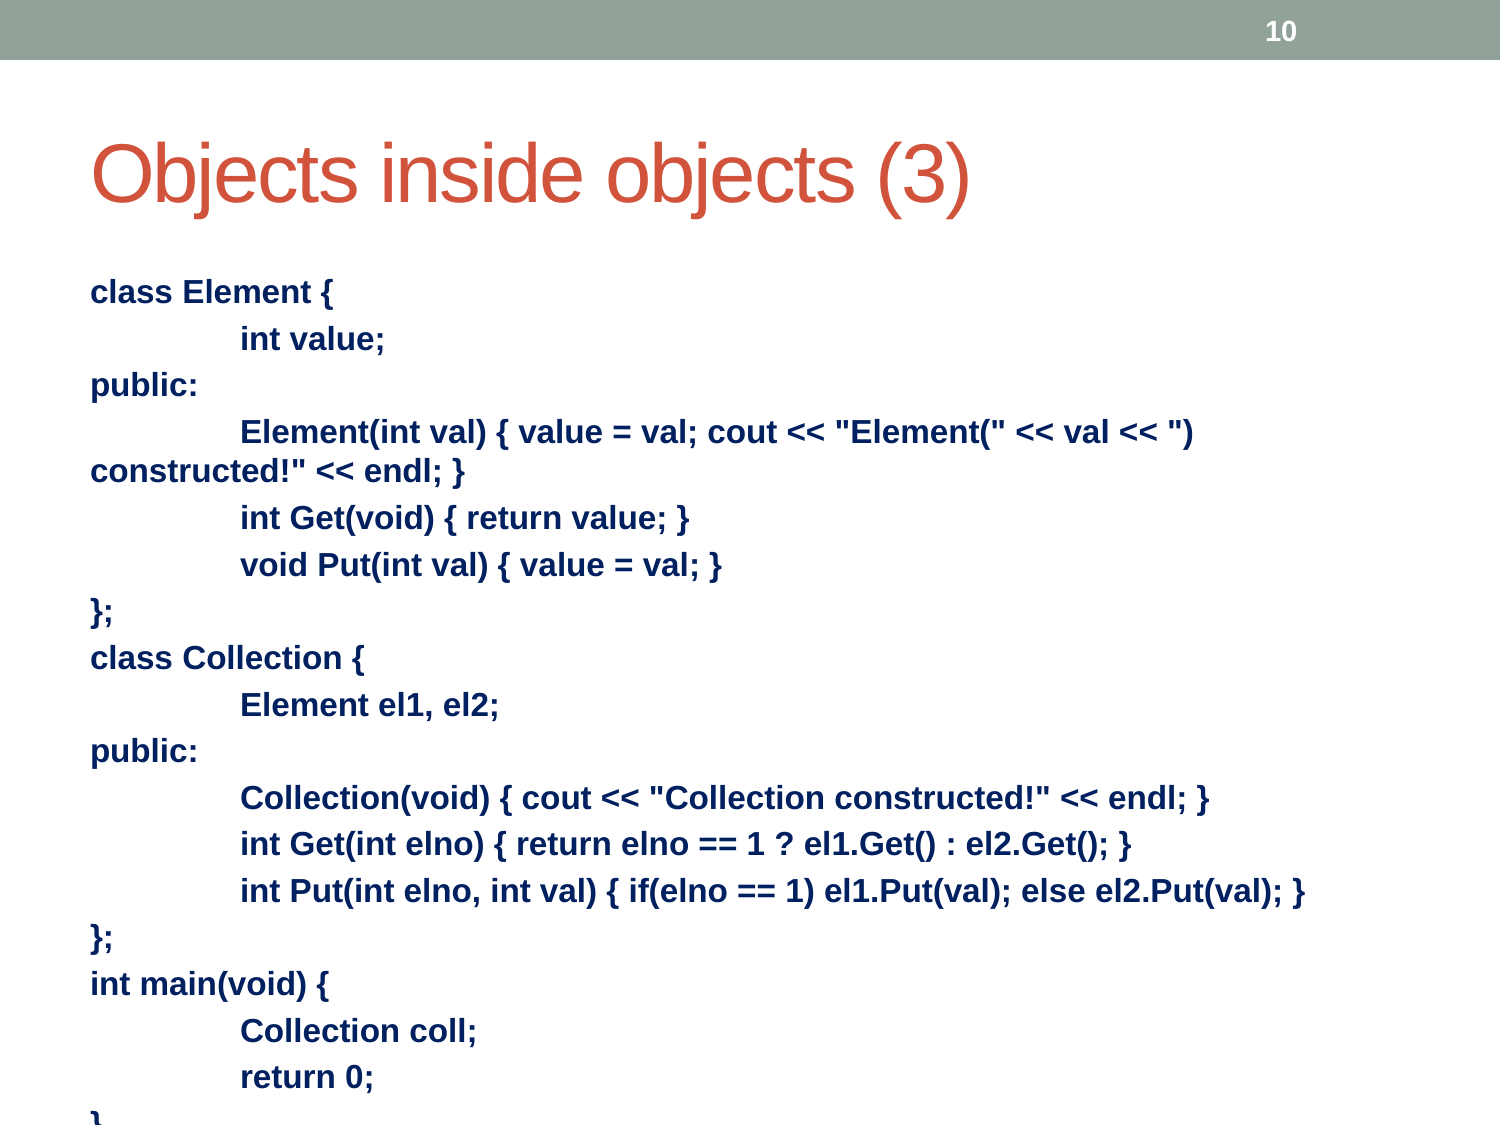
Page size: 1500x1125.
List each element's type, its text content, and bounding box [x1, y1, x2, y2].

list class Element { int value; public: Element(int val) { value = val; cout << "Element(" << val << ") constructed!" << endl; } int Get(void) { return value; } void Put(int val) { value = val; } }; class Collection { Element el1, el2; public: Collection(void) { cout << "Collection constructed!" << endl; } int Get(int elno) { return elno == 1 ? el1.Get() : el2.Get(); } int Put(int elno, int val) { if(elno == 1) el1.Put(val); else el2.Put(val); } }; int main(void) { Collection coll; return 0; } [75, 262, 1425, 1063]
title Objects inside objects (3) [75, 87, 1425, 250]
slide_number 10 [1250, 3, 1425, 57]
